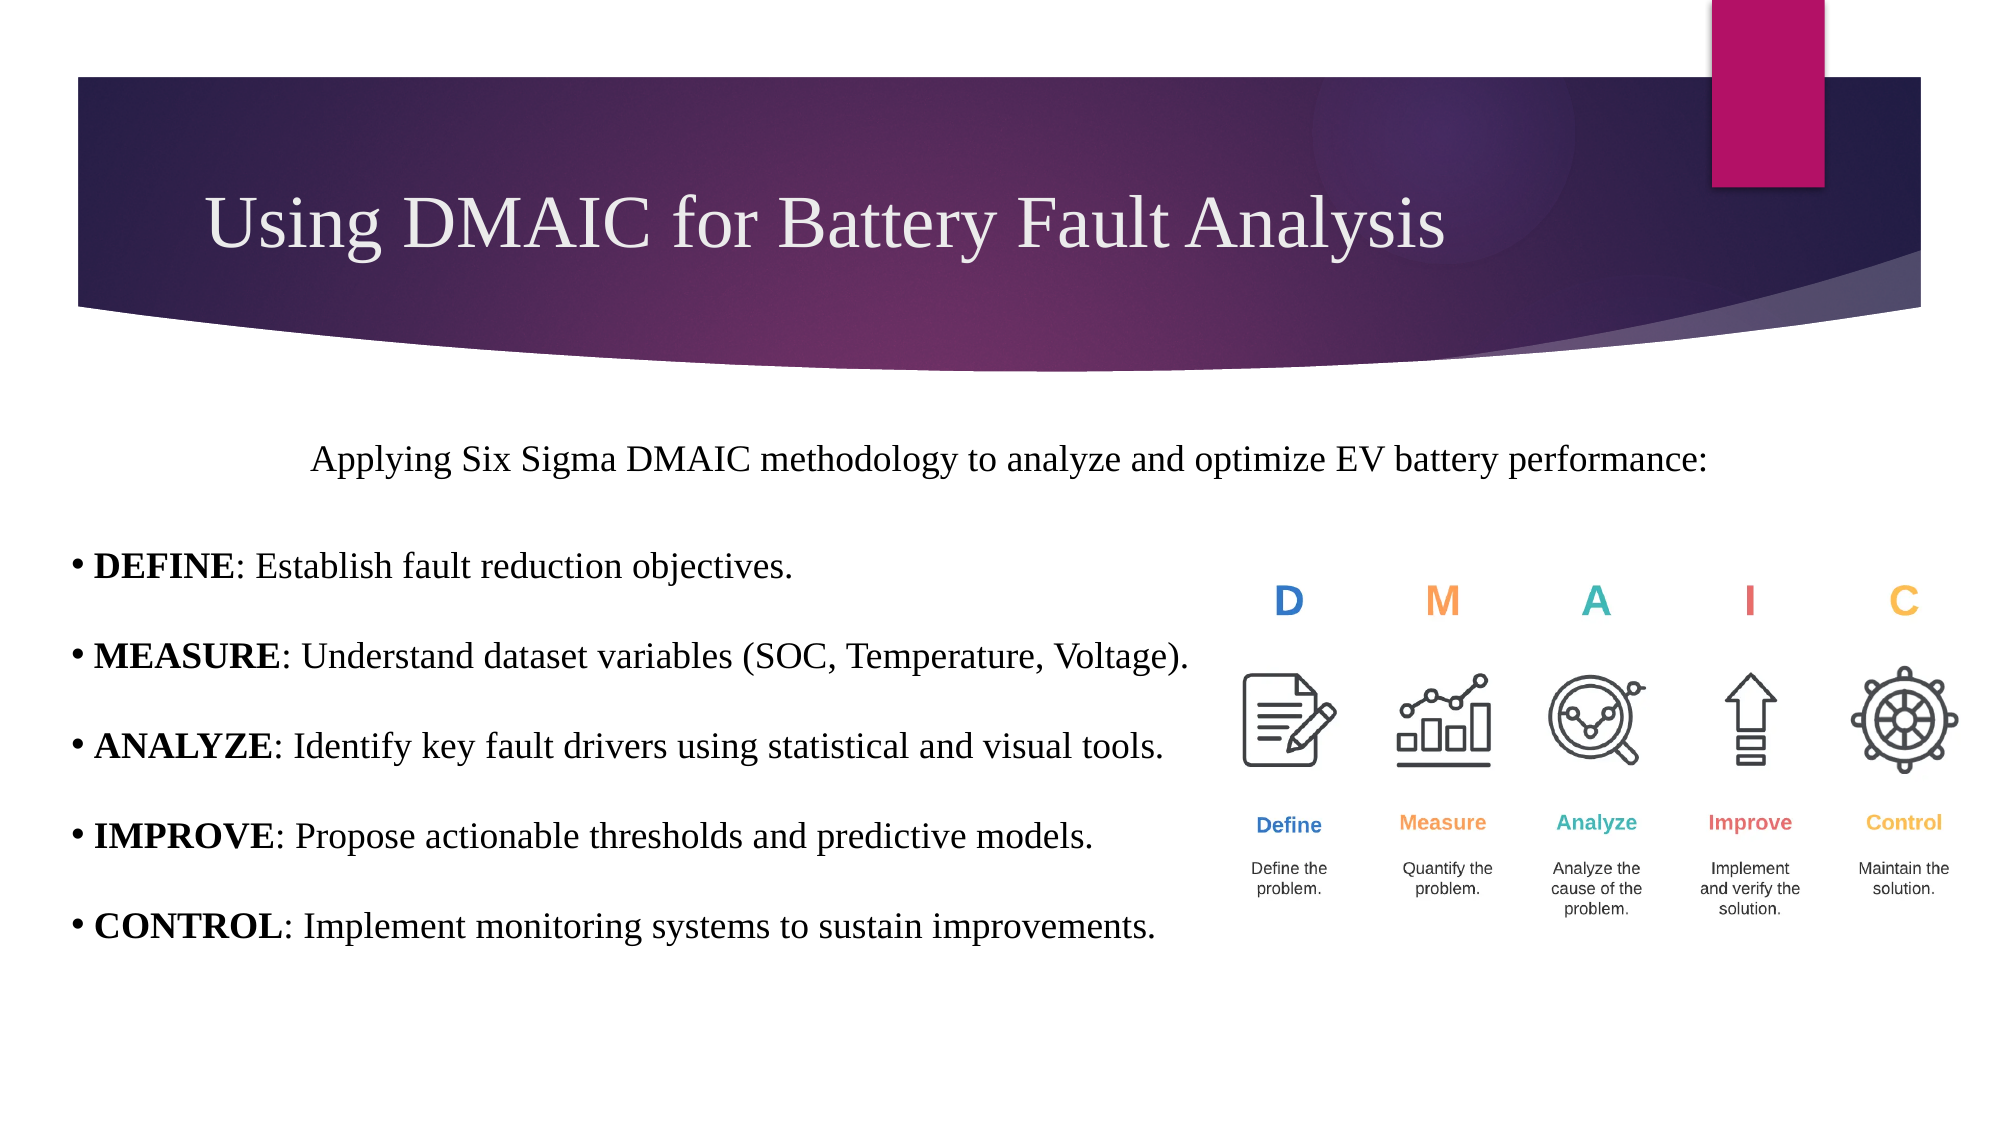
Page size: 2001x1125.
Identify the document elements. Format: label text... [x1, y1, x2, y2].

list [1201, 537, 2000, 959]
text_box DEFINE: Establish fault reduction objectives. MEASURE: Understand dataset variables (SOC, Temperature, Voltage). ANALYZE: Identify key fault drivers using statistical and visual tools. IMPROVE: Propose actionable thresholds and predictive models. CONTROL: Implement monitoring systems to sustain improvements. [56, 533, 1231, 999]
text_box Applying Six Sigma DMAIC methodology to analyze and optimize EV battery performance: [295, 426, 1726, 531]
title Using DMAIC for Battery Fault Analysis [189, 159, 1627, 276]
